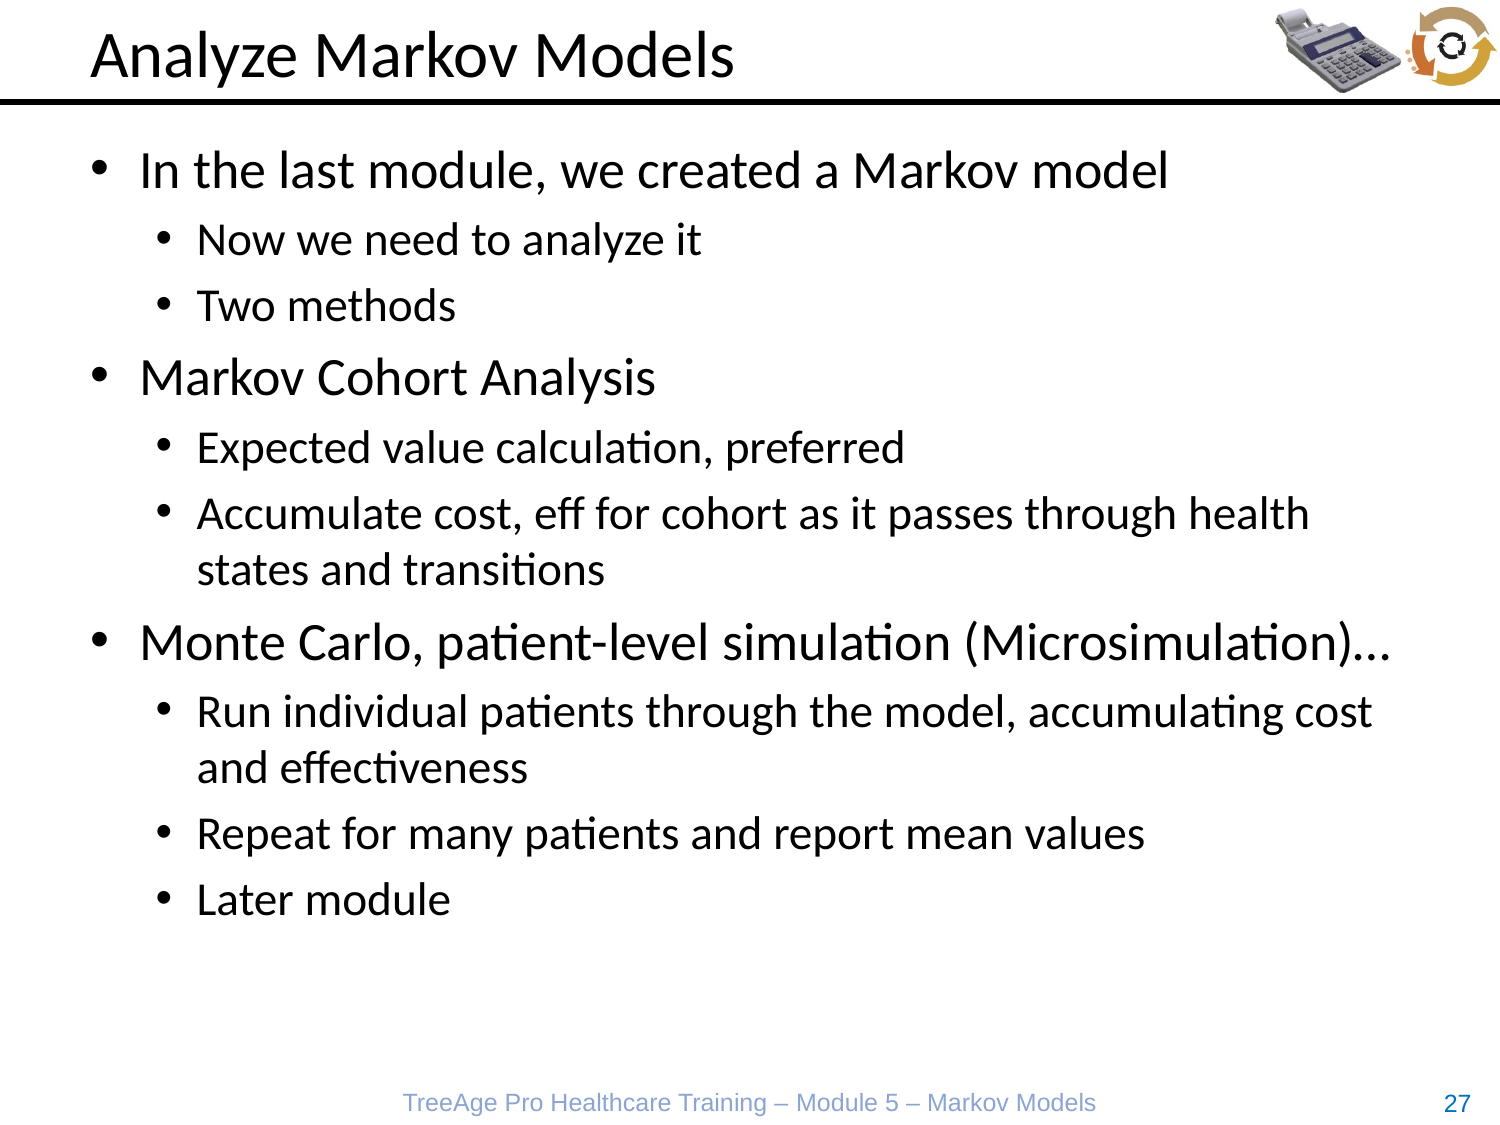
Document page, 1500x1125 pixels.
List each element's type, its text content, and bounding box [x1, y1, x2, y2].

footer TreeAge Pro Healthcare Training – Module 5 – Markov Models [189, 1081, 1310, 1122]
picture [1269, 0, 1498, 93]
title Analyze Markov Models [75, 7, 1425, 95]
list In the last module, we created a Markov model Now we need to analyze it Two methods Markov Cohort Analysis Expected value calculation, preferred Accumulate cost, eff for cohort as it passes through health states and transitions Monte Carlo, patient-level simulation (Microsimulation)… Run individual patients through the model, accumulating cost and effectiveness Repeat for many patients and report mean values Later module [75, 126, 1425, 1005]
